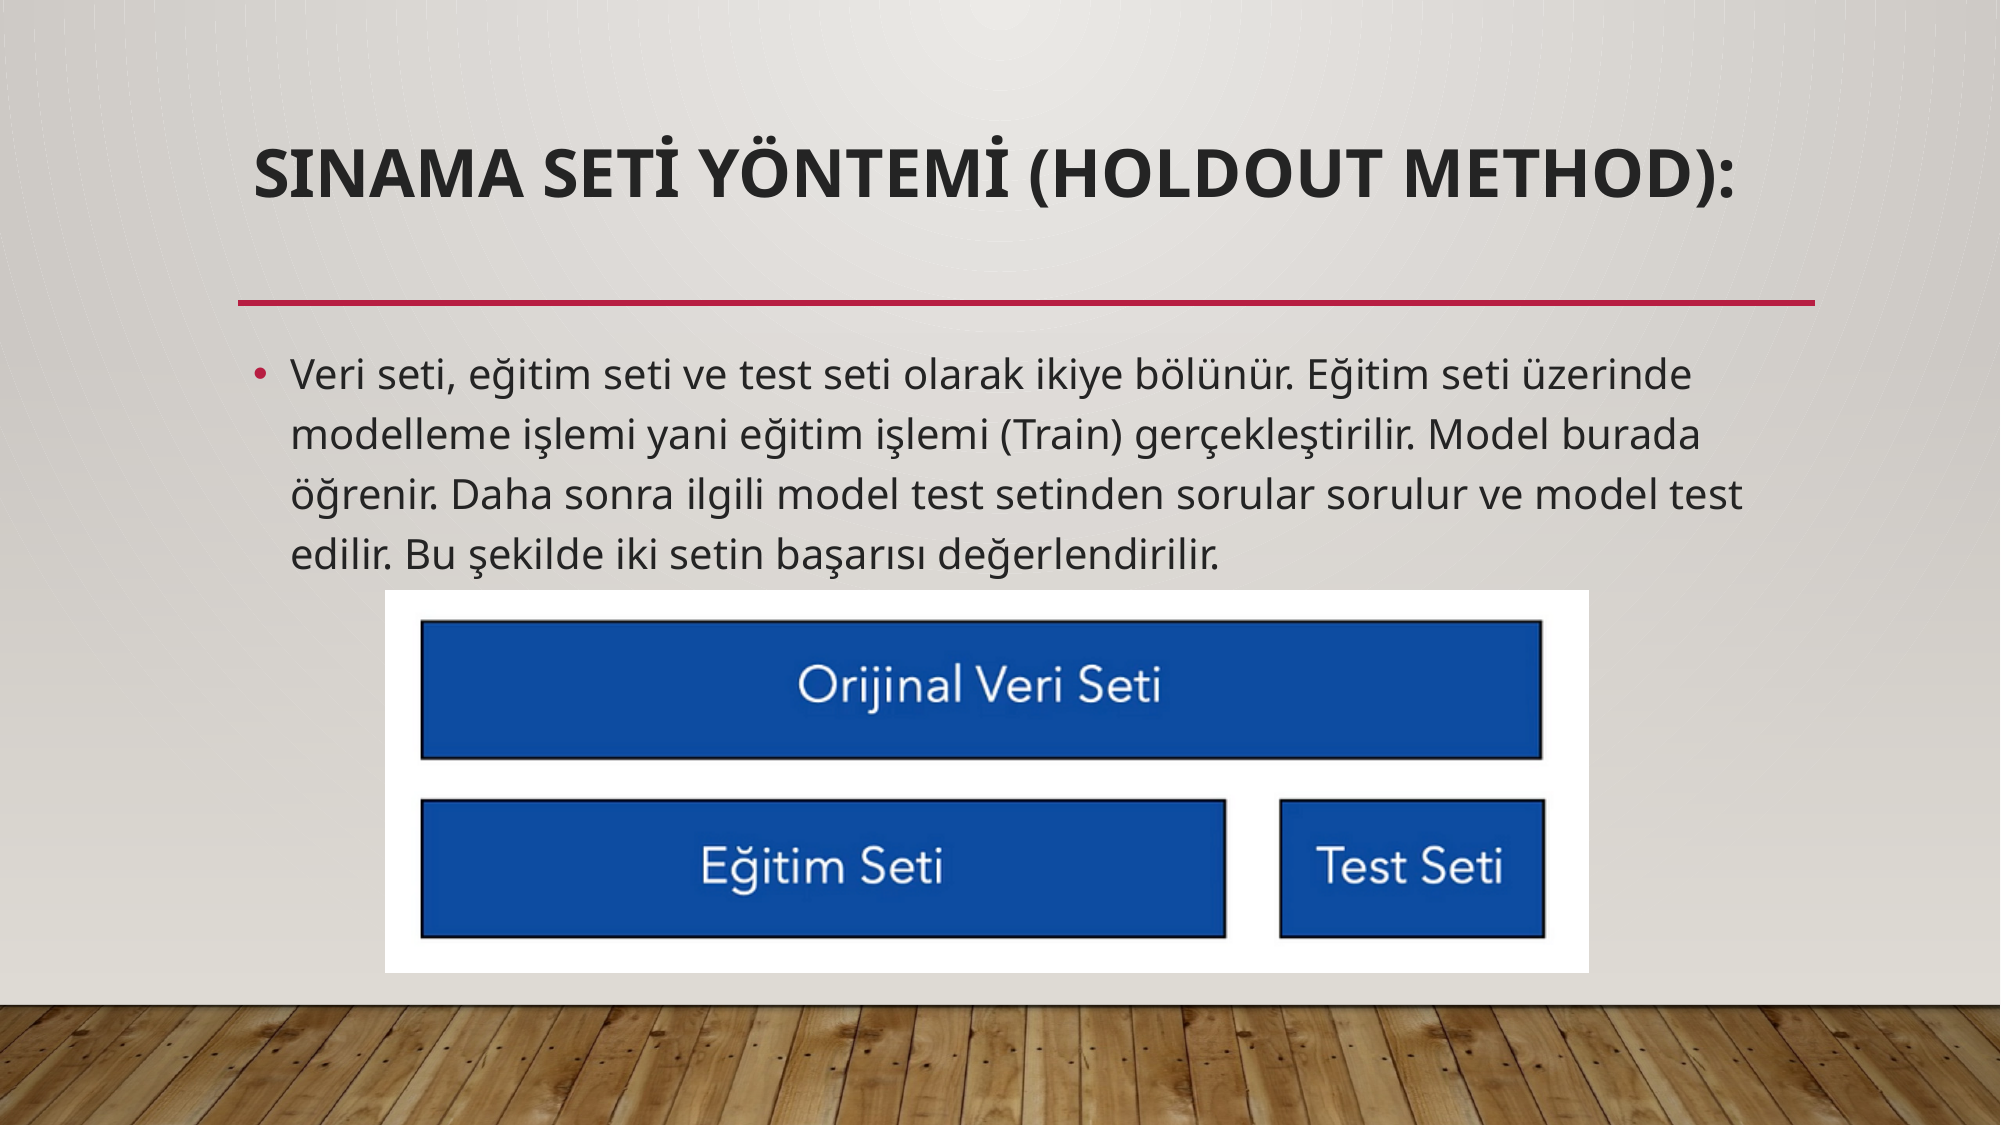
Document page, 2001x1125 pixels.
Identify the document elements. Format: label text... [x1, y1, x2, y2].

list Veri seti, eğitim seti ve test seti olarak ikiye bölünür. Eğitim seti üzerinde modelleme işlemi yani eğitim işlemi (Train) gerçekleştirilir. Model burada öğrenir. Daha sonra ilgili model test setinden sorular sorulur ve model test edilir. Bu şekilde iki setin başarısı değerlendirilir. [238, 330, 1814, 897]
picture [0, 1005, 2000, 1125]
picture [384, 589, 1589, 974]
title Sınama Seti Yöntemi (Holdout Method): [238, 131, 1814, 305]
